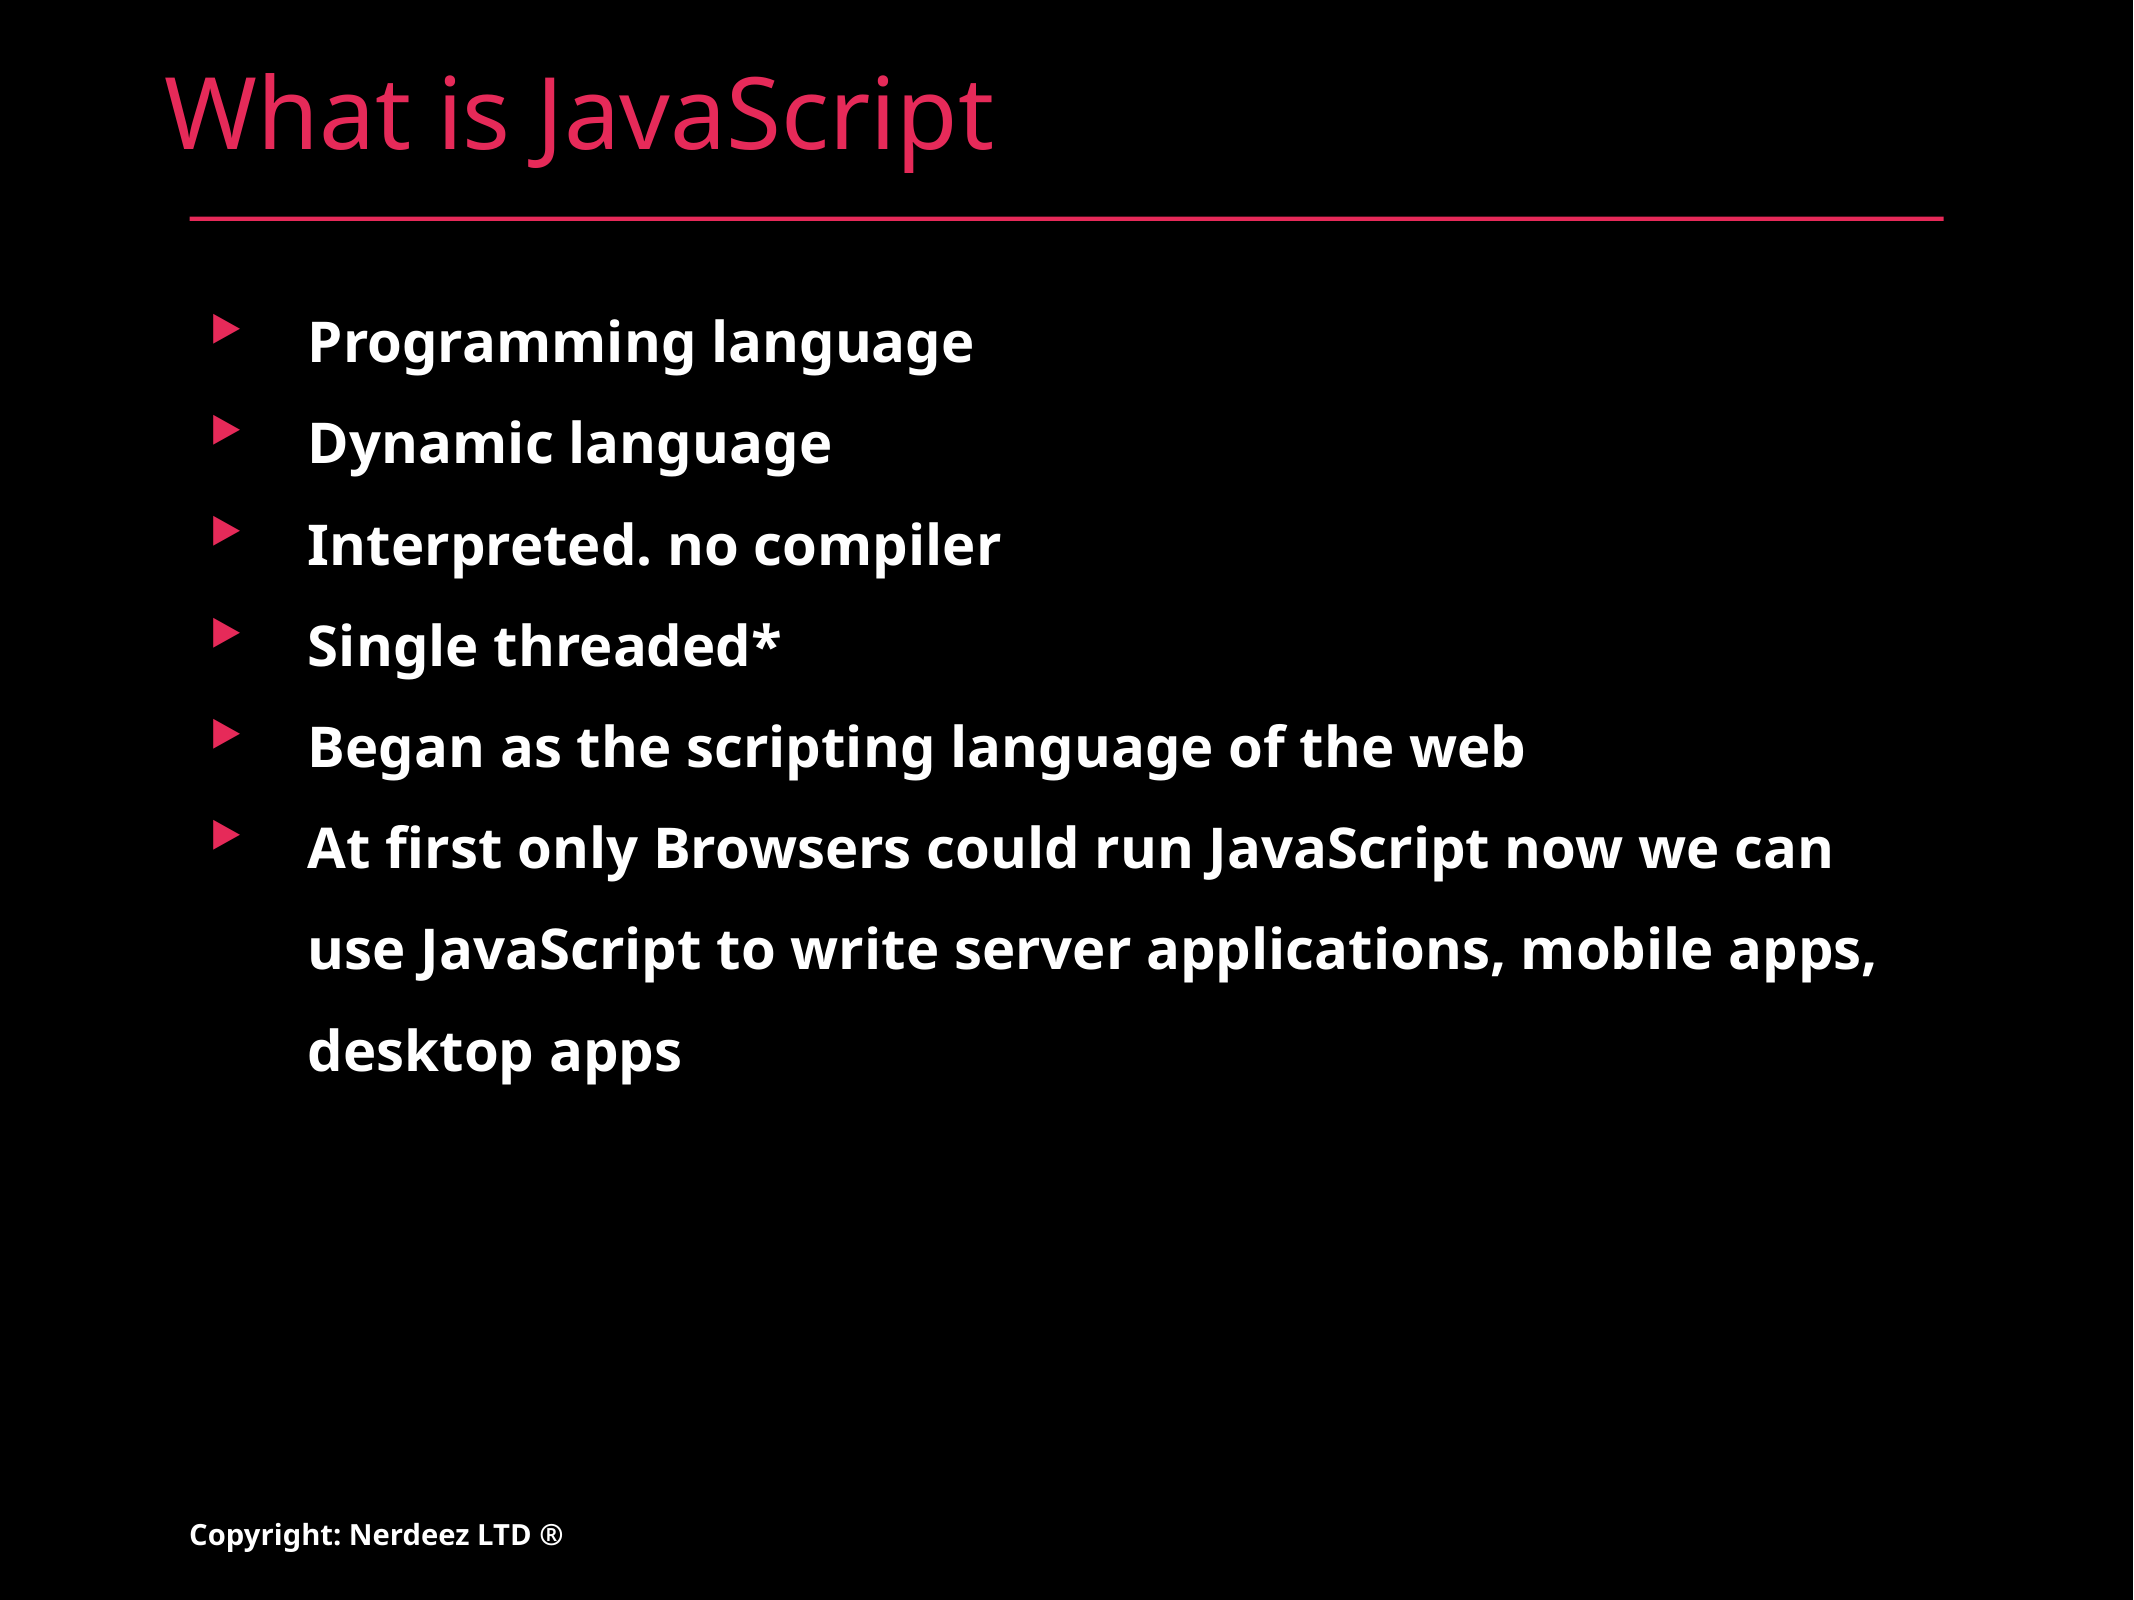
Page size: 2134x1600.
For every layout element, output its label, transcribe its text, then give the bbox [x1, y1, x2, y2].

text_box Programming language Dynamic language Interpreted. no compiler Single threaded* Began as the scripting language of the web At first only Browsers could run JavaScript now we can use JavaScript to write server applications, mobile apps, desktop apps [193, 264, 1948, 1600]
title What is JavaScript [155, 41, 1943, 179]
text_box Copyright: Nerdeez LTD ® [180, 1507, 1935, 1560]
